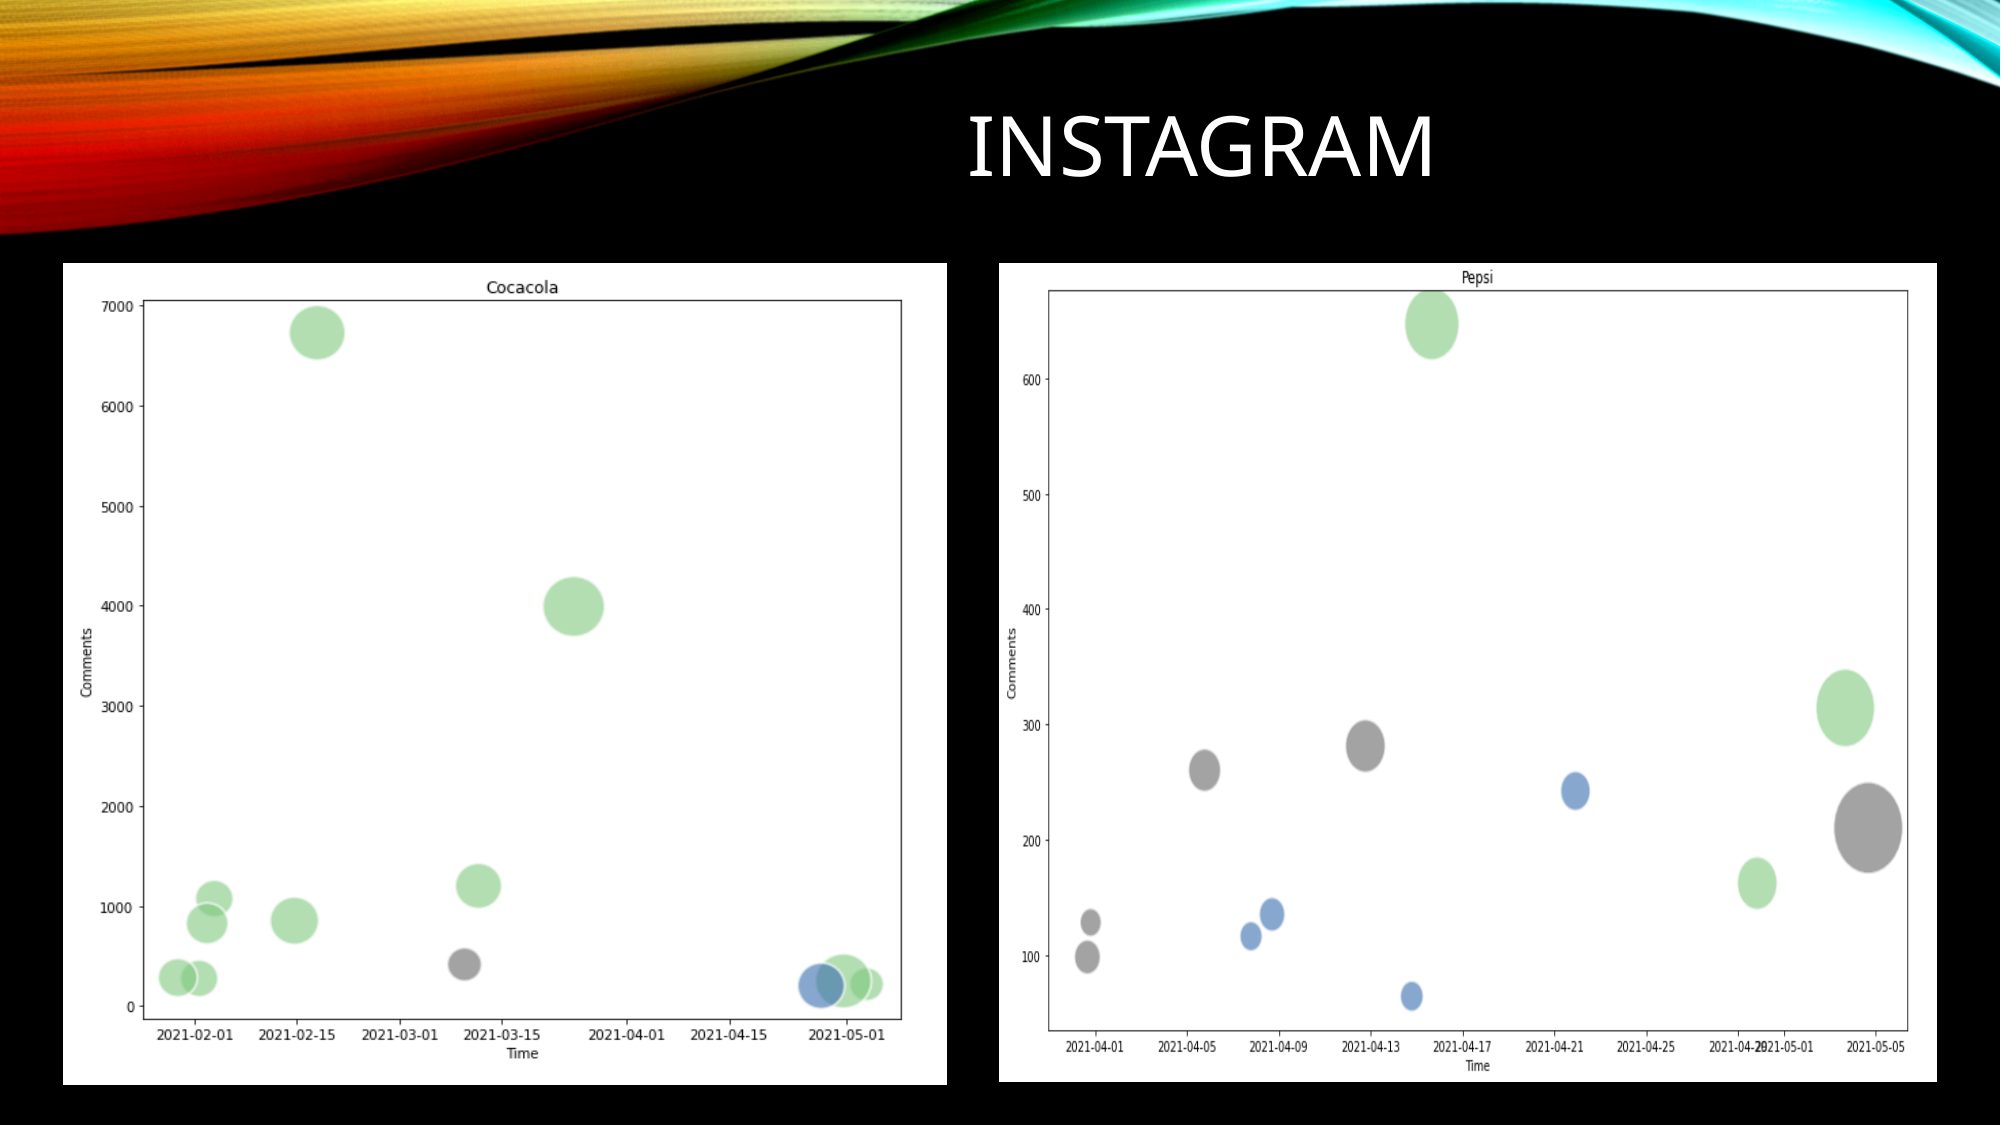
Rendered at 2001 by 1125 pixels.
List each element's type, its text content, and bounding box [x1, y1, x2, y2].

picture [0, 0, 2000, 237]
title Instagram [496, 43, 1910, 256]
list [999, 262, 1938, 1082]
picture [62, 262, 947, 1085]
